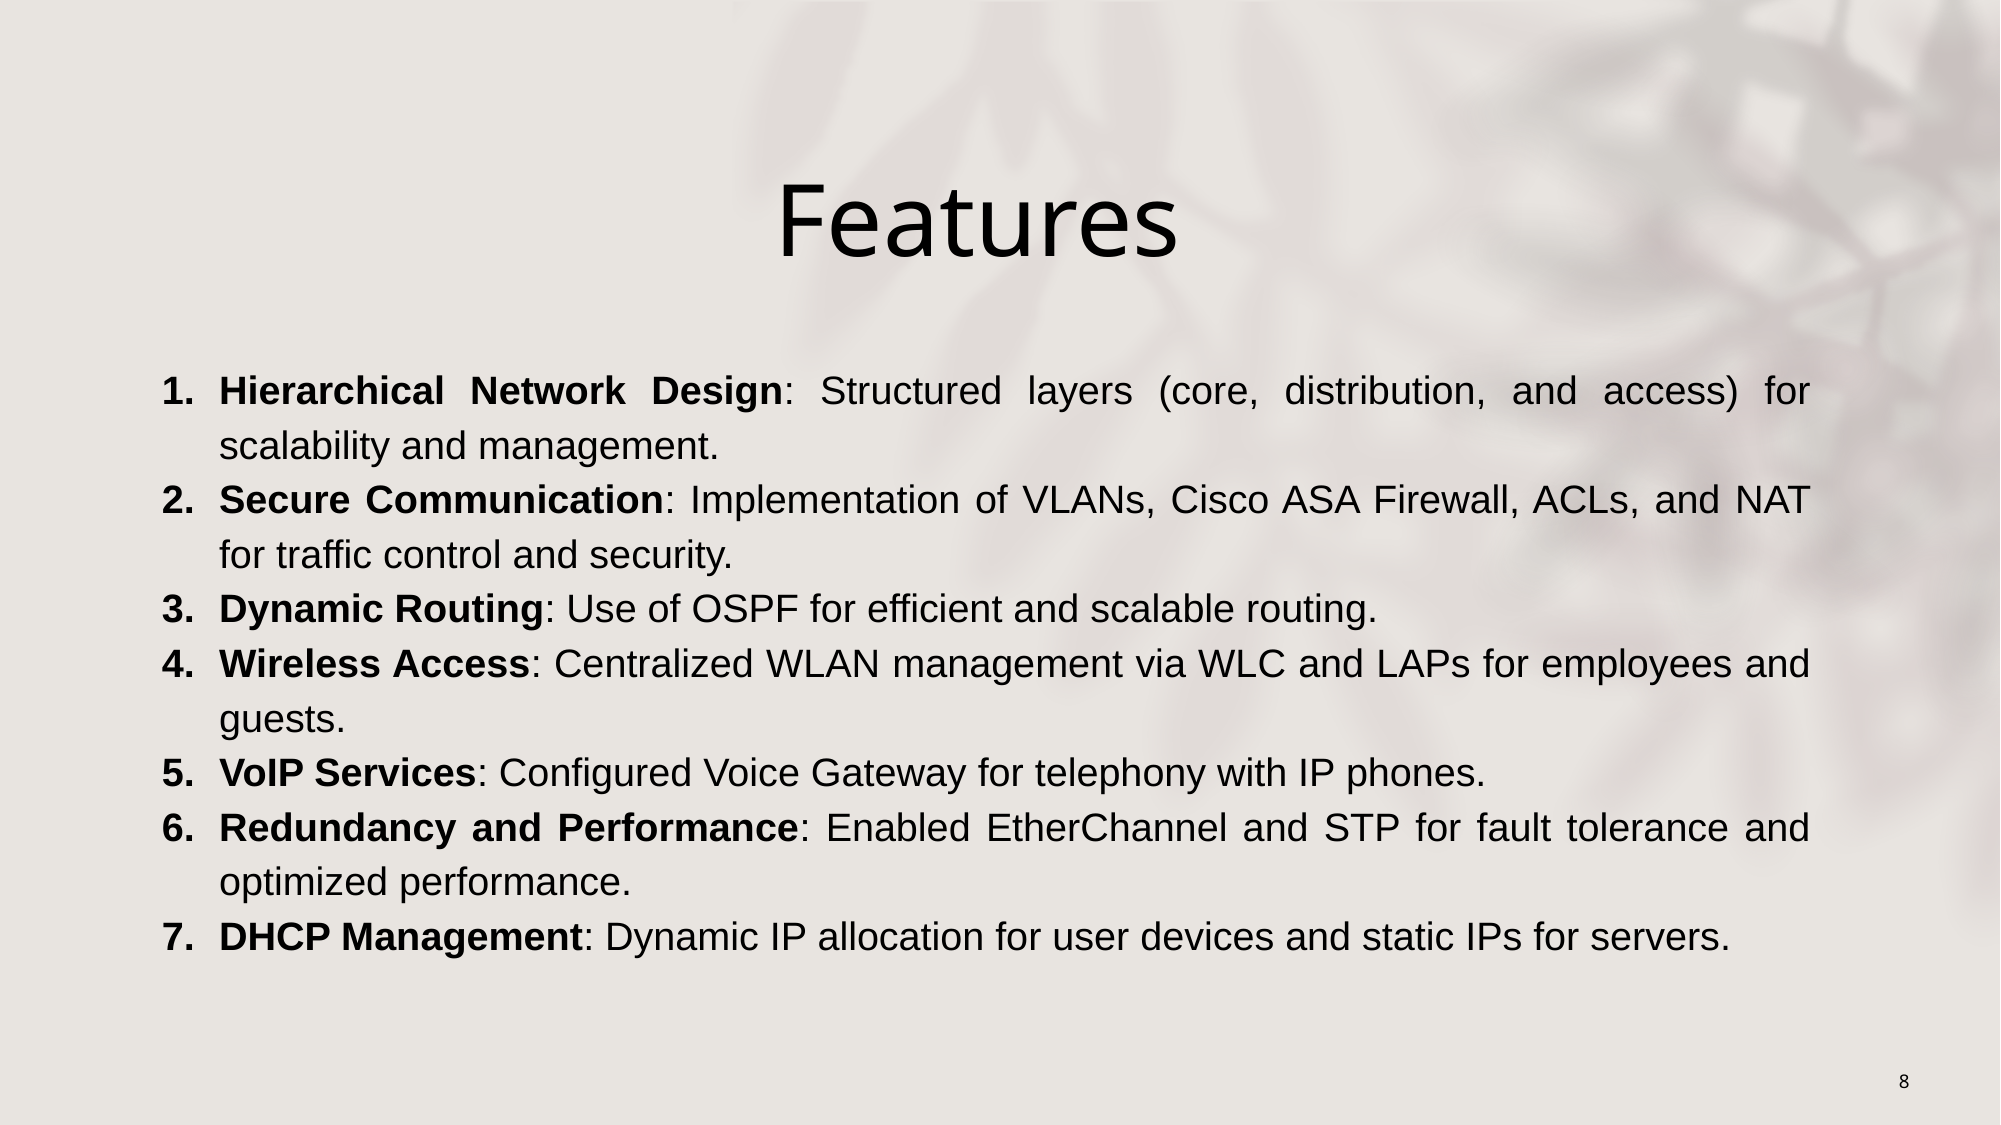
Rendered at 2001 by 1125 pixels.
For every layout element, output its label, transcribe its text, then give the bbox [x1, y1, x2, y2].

list Hierarchical Network Design: Structured layers (core, distribution, and access) for scalability and management. Secure Communication: Implementation of VLANs, Cisco ASA Firewall, ACLs, and NAT for traffic control and security. Dynamic Routing: Use of OSPF for efficient and scalable routing. Wireless Access: Centralized WLAN management via WLC and LAPs for employees and guests. VoIP Services: Configured Voice Gateway for telephony with IP phones. Redundancy and Performance: Enabled EtherChannel and STP for fault tolerance and optimized performance. DHCP Management: Dynamic IP allocation for user devices and static IPs for servers. [129, 350, 1827, 1053]
slide_number 8 [1474, 1052, 1925, 1113]
title Features [137, 64, 1819, 350]
